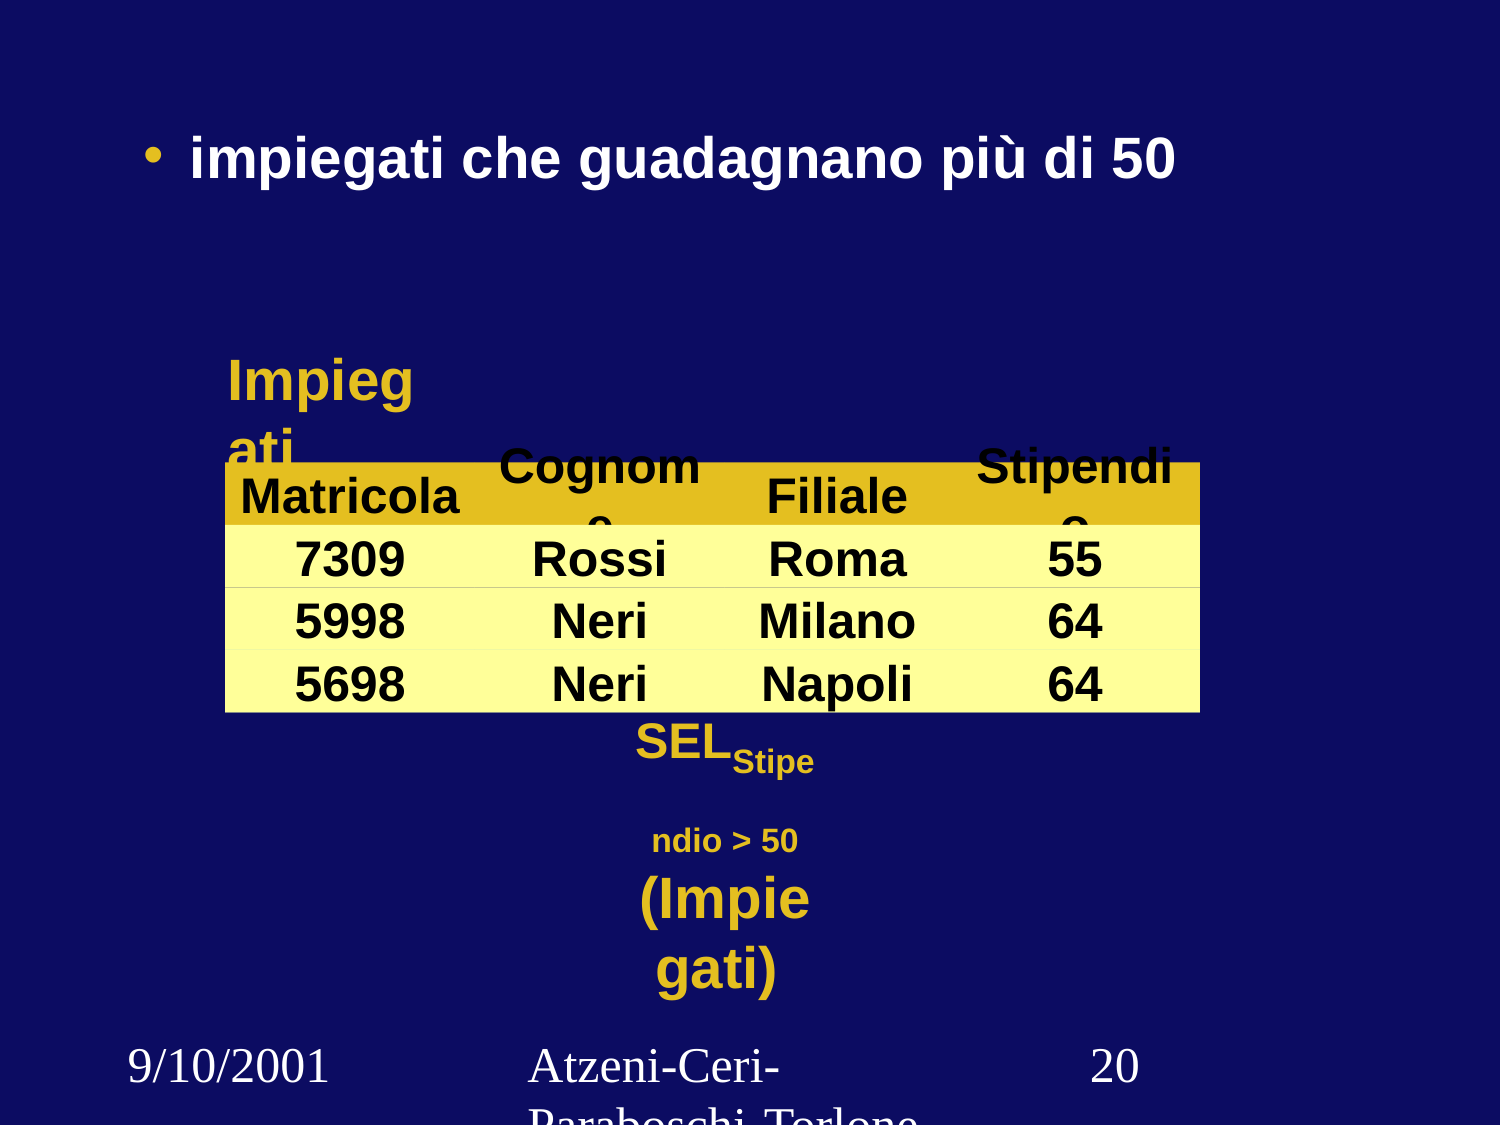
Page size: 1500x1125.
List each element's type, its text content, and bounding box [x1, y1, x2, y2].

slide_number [112, 1025, 425, 1100]
slide_number ‹#› [1074, 1025, 1388, 1100]
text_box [224, 649, 1201, 776]
list impiegati che guadagnano più di 50 [50, 112, 1413, 300]
text_box SELStipendio > 50 (Impiegati) [612, 825, 838, 875]
footer Atzeni-Ceri-Paraboschi-Torlone, Basi di dati, Capitolo 3 [512, 1025, 988, 1100]
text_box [212, 387, 1201, 776]
